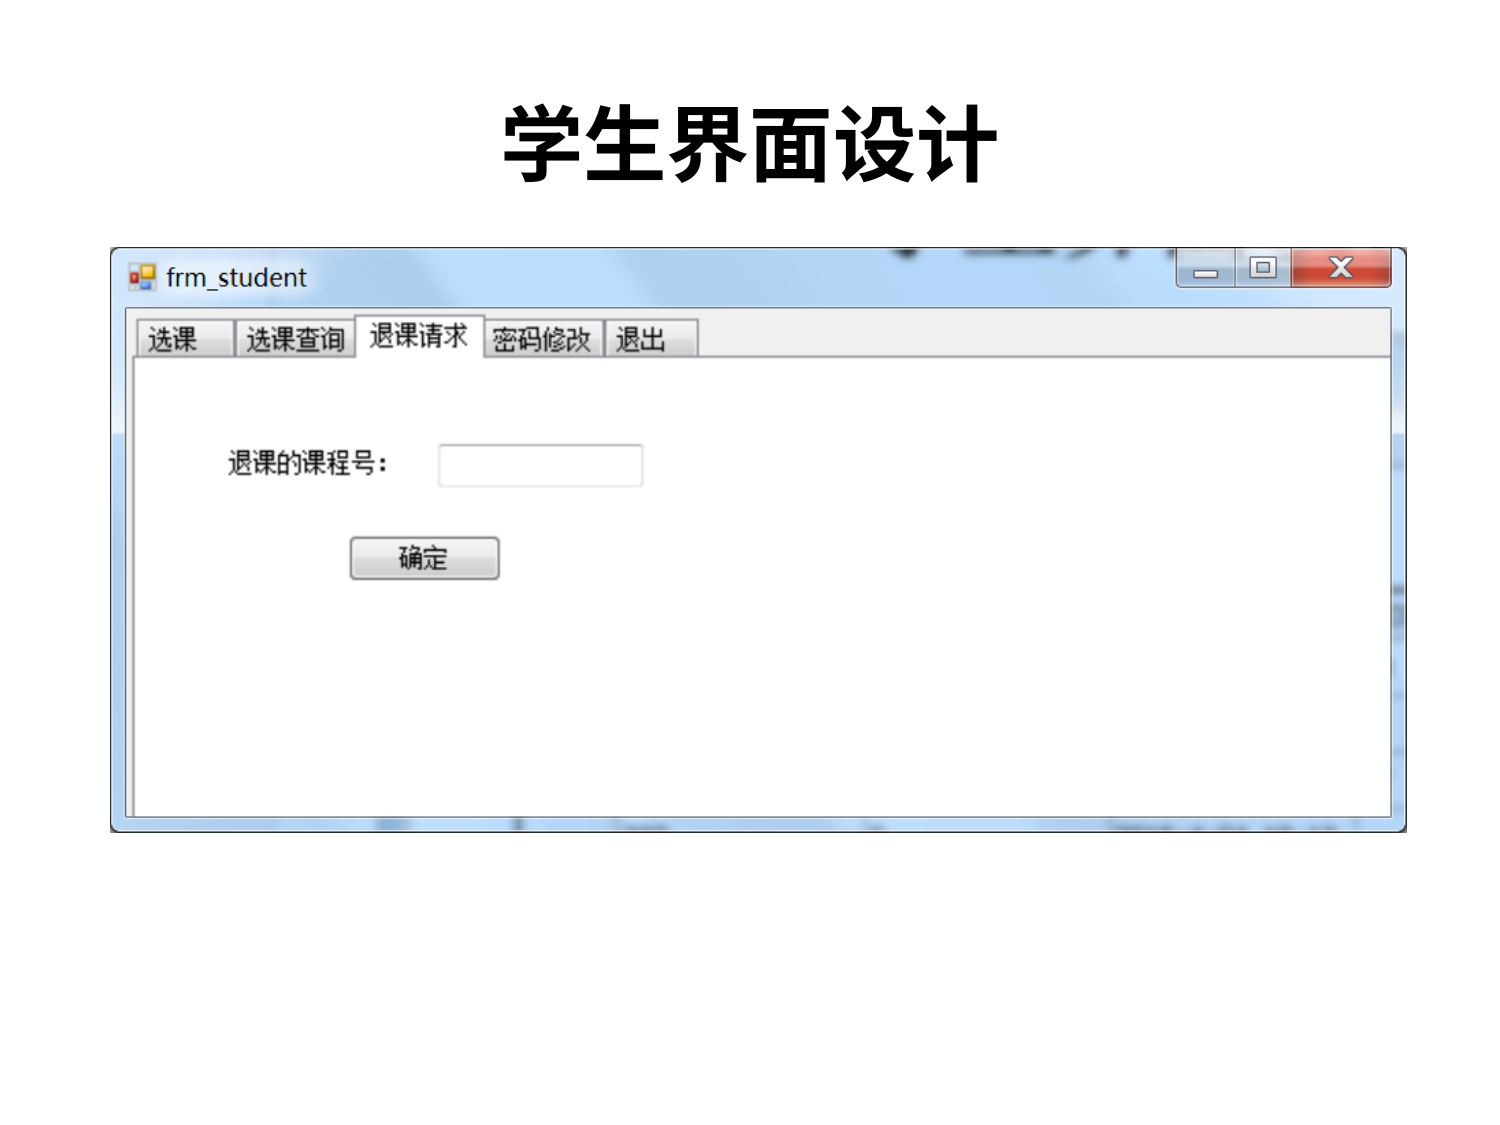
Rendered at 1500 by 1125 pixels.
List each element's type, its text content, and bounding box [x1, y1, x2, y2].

title 学生界面设计 [0, 84, 1500, 201]
picture [110, 247, 1407, 833]
